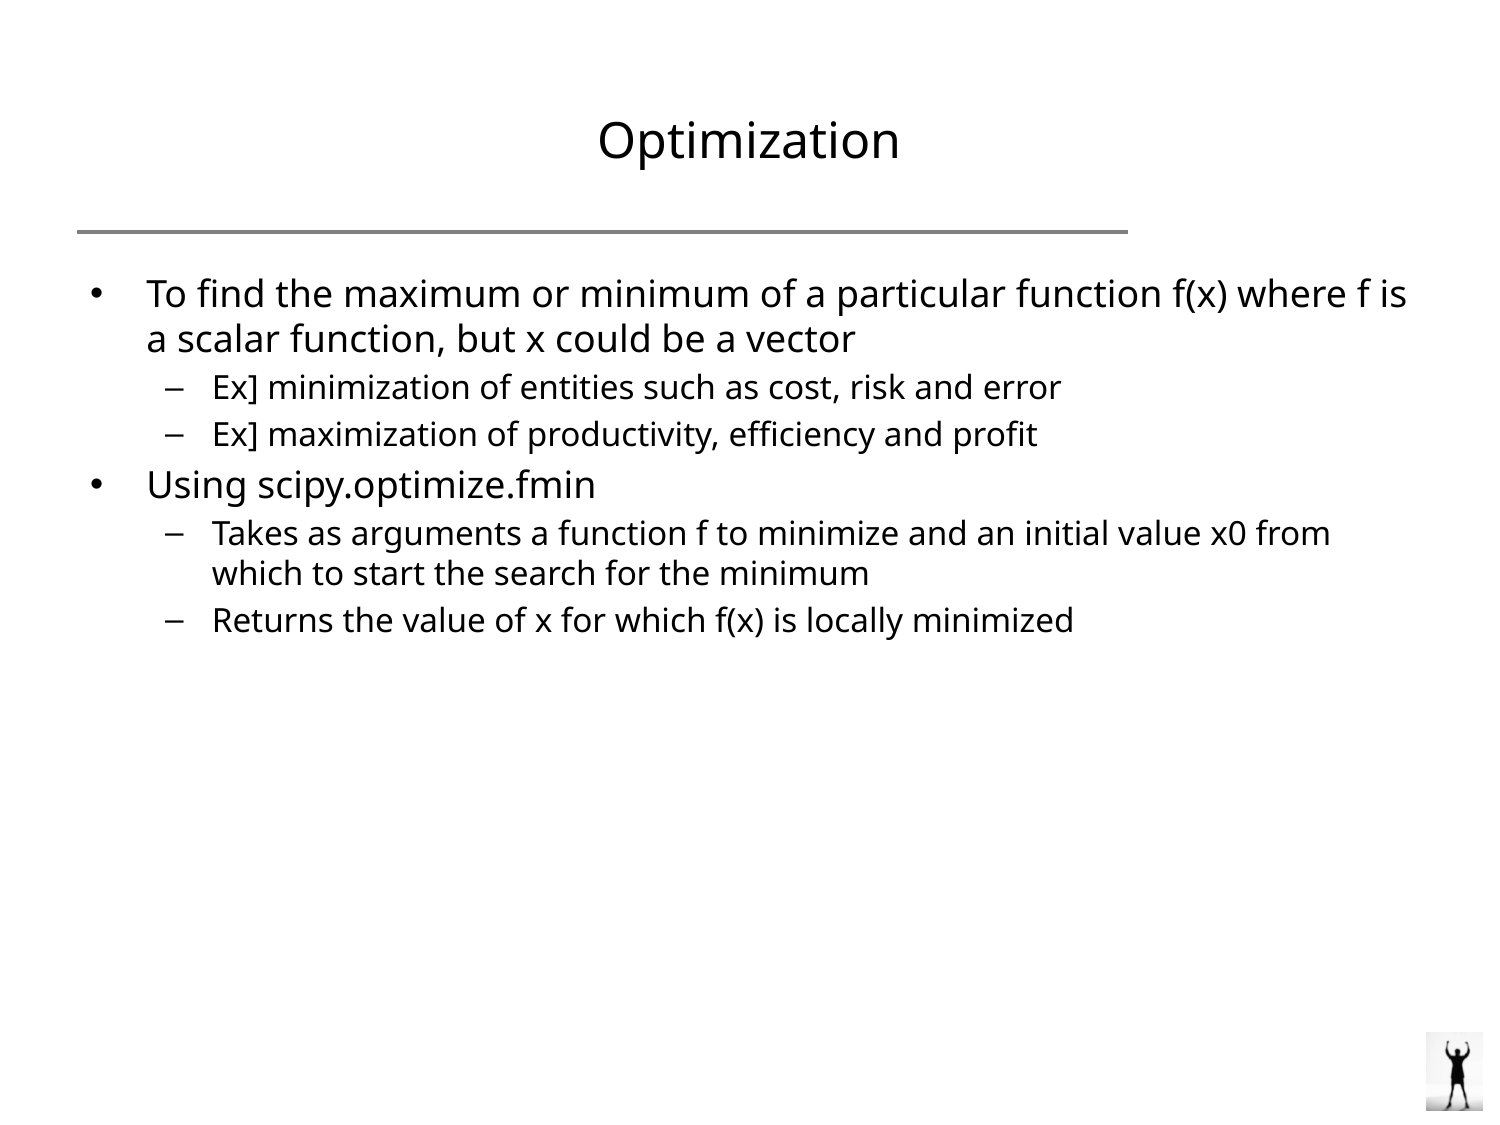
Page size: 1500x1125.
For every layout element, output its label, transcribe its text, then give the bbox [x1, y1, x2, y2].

title Optimization [75, 45, 1425, 233]
list To find the maximum or minimum of a particular function f(x) where f is a scalar function, but x could be a vector Ex] minimization of entities such as cost, risk and error Ex] maximization of productivity, efficiency and profit Using scipy.optimize.fmin Takes as arguments a function f to minimize and an initial value x0 from which to start the search for the minimum Returns the value of x for which f(x) is locally minimized [75, 262, 1425, 1005]
picture [1426, 1032, 1483, 1111]
